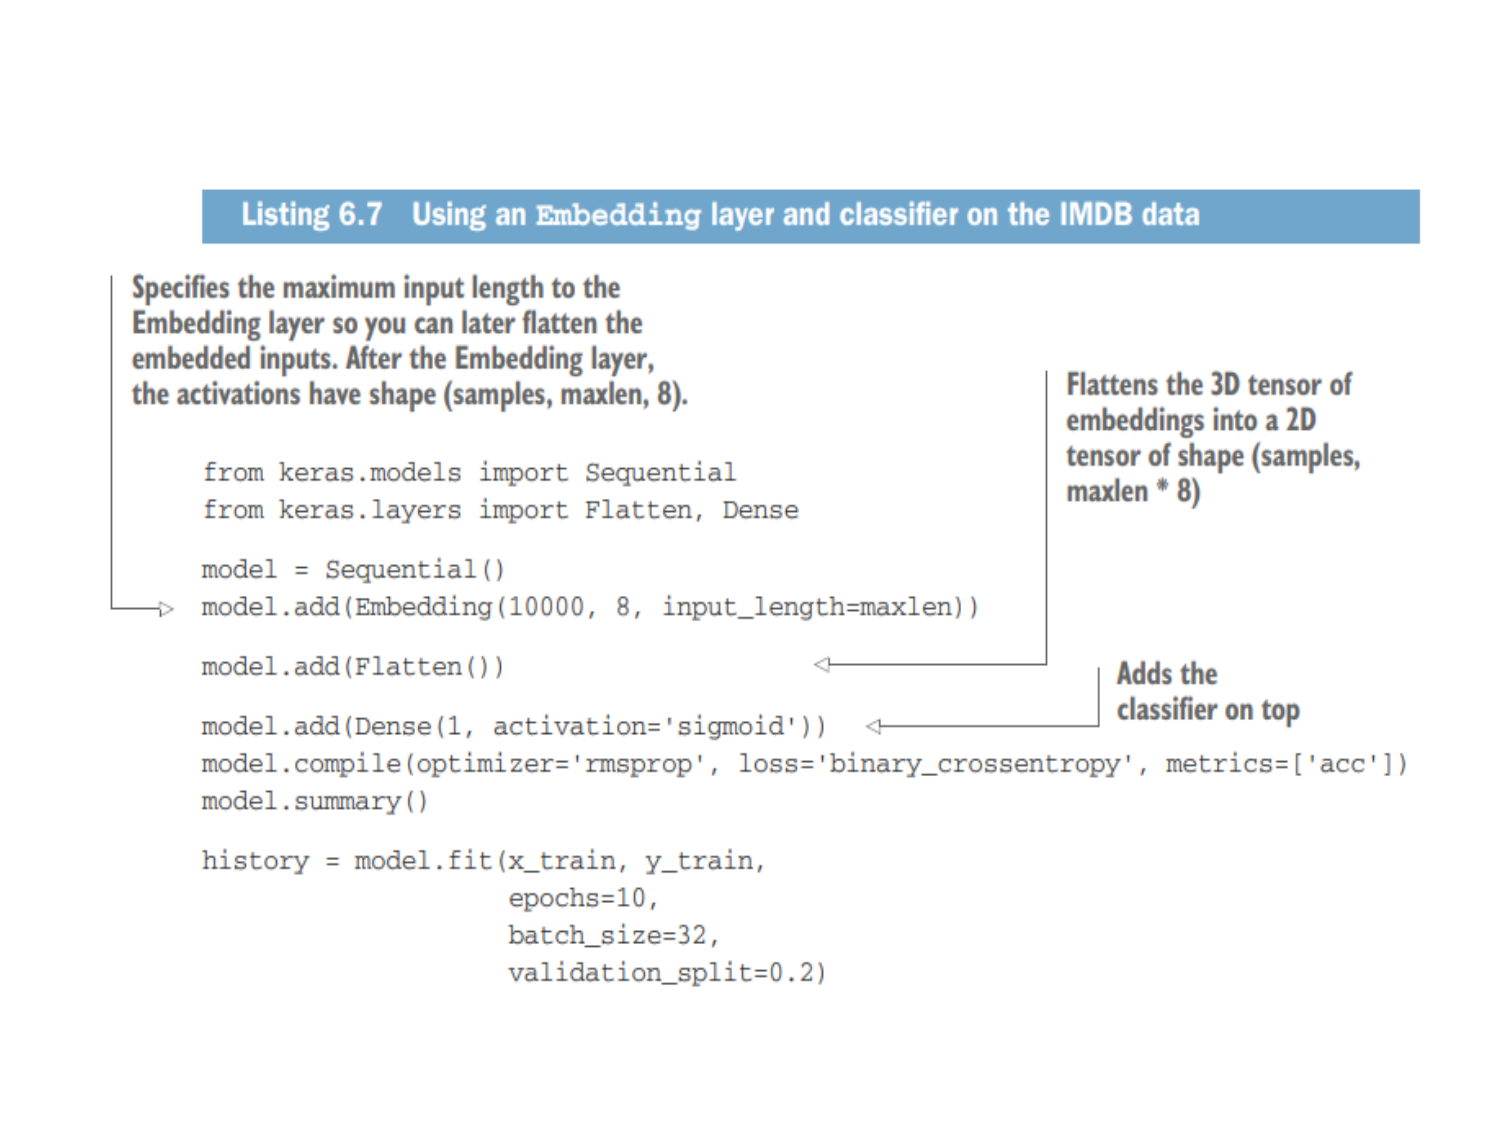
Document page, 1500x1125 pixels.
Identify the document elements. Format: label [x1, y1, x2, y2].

picture [74, 162, 1453, 1001]
